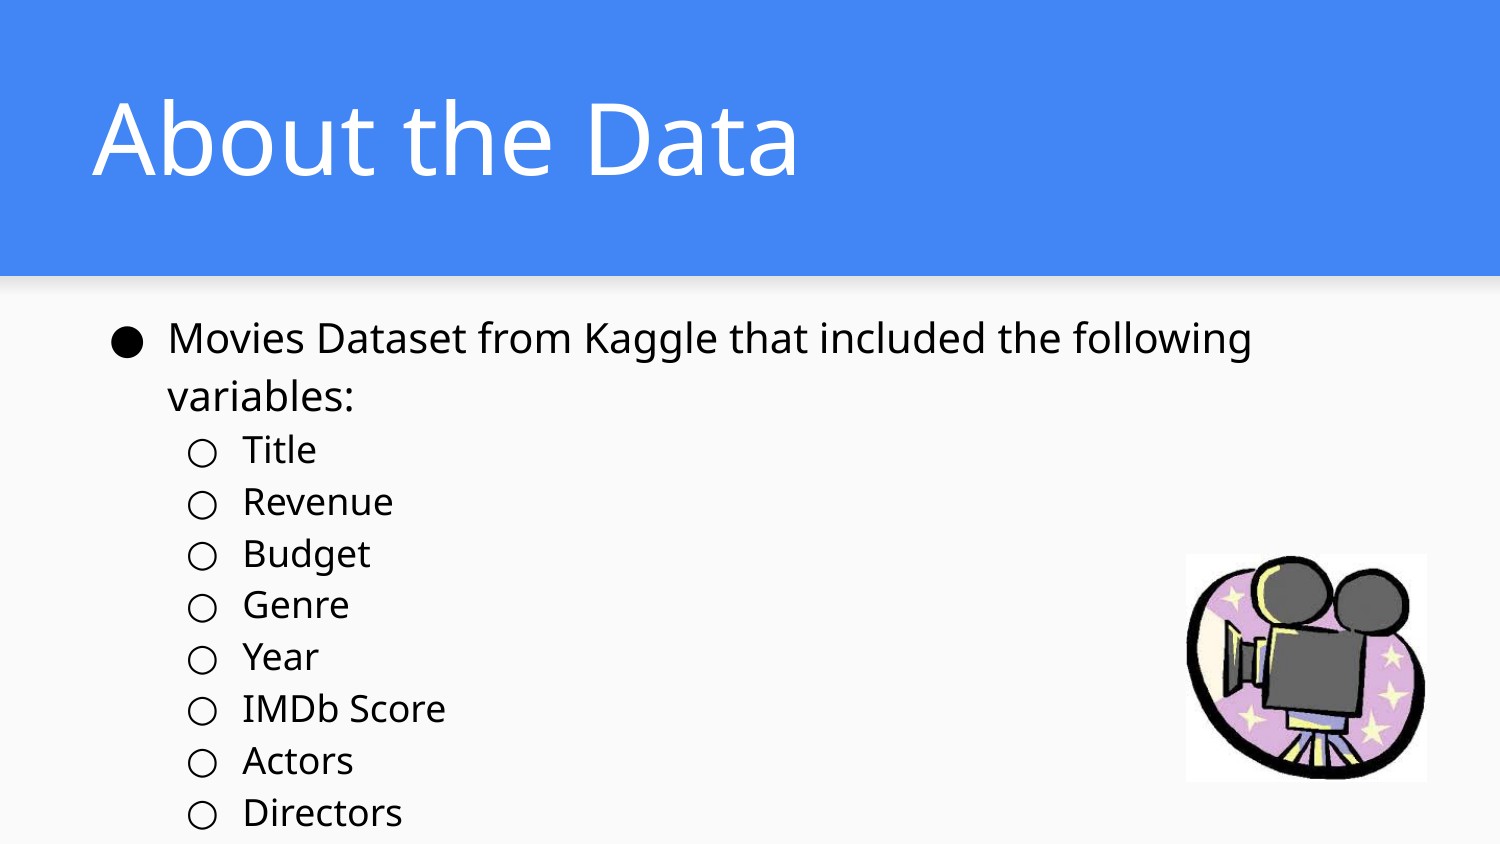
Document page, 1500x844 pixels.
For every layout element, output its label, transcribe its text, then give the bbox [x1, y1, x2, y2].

list Movies Dataset from Kaggle that included the following variables: Title Revenue Budget Genre Year IMDb Score Actors Directors Decided to regress with IMDb score as the y-variable [77, 289, 1427, 735]
title About the Data [77, 84, 1427, 211]
picture [1186, 554, 1427, 782]
